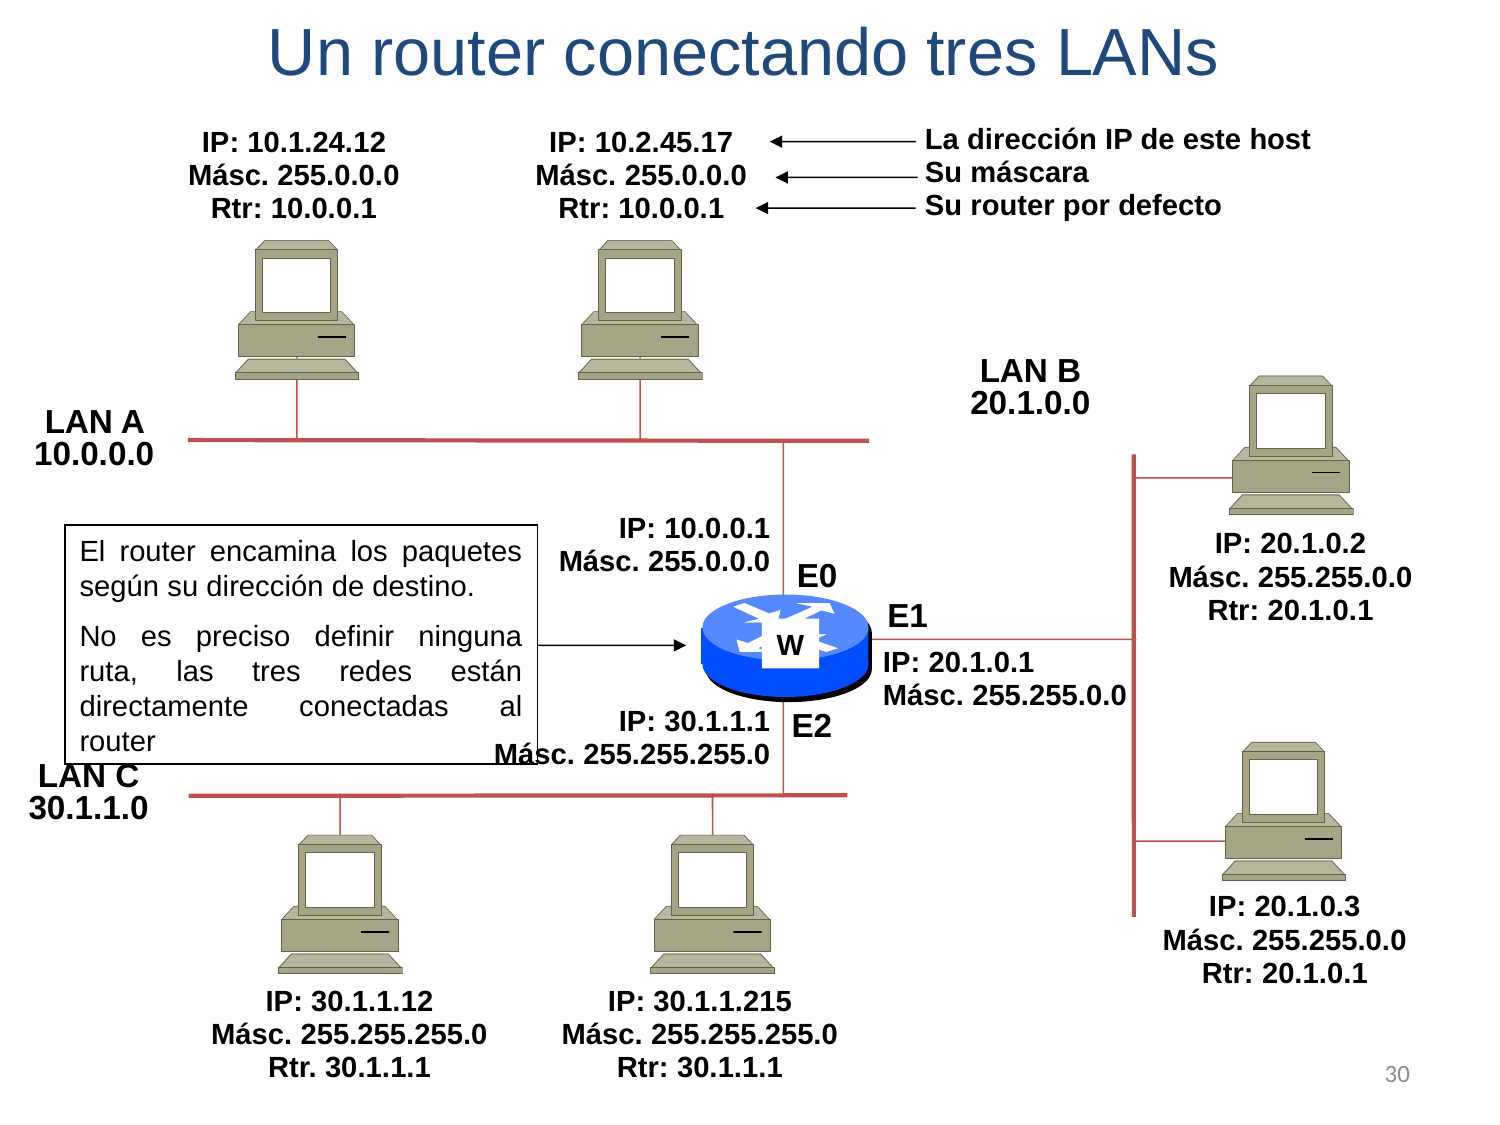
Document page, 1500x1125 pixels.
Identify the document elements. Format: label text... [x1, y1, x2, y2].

text_box LAN A 10.0.0.0 [0, 400, 195, 479]
picture [649, 833, 776, 975]
text_box LAN B 20.1.0.0 [903, 349, 1158, 429]
text_box [769, 135, 910, 148]
text_box IP: 10.0.0.1 Másc. 255.0.0.0 [477, 511, 786, 584]
text_box El router encamina los paquetes según su dirección de destino. No es preciso definir ninguna ruta, las tres redes están directamente conectadas al router [64, 525, 538, 765]
text_box LAN C 30.1.1.0 [0, 754, 207, 834]
slide_number 30 [1074, 1042, 1425, 1103]
text_box [755, 201, 916, 215]
picture [1228, 374, 1354, 516]
text_box E0 [782, 547, 853, 587]
text_box IP: 30.1.1.1 Másc. 255.255.255.0 [454, 704, 786, 777]
text_box IP: 20.1.0.2 Másc. 255.255.0.0 Rtr: 20.1.0.1 [1122, 527, 1459, 633]
text_box IP: 30.1.1.12 Másc. 255.255.255.0 Rtr. 30.1.1.1 [194, 984, 505, 1090]
text_box IP: 10.2.45.17 Másc. 255.0.0.0 Rtr: 10.0.0.1 [473, 125, 809, 231]
text_box [775, 171, 918, 184]
text_box IP: 30.1.1.215 Másc. 255.255.255.0 Rtr: 30.1.1.1 [537, 984, 863, 1090]
picture [1221, 740, 1347, 882]
picture [695, 589, 884, 715]
text_box IP: 20.1.0.3 Másc. 255.255.0.0 Rtr: 20.1.0.1 [1122, 890, 1448, 996]
picture [234, 239, 360, 380]
text_box Un router conectando tres LANs [206, 16, 1282, 97]
picture [277, 833, 403, 975]
text_box IP: 20.1.0.1 Másc. 255.255.0.0 [888, 645, 1199, 718]
text_box La dirección IP de este host Su máscara Su router por defecto [910, 122, 1393, 228]
text_box E1 [872, 586, 943, 642]
text_box IP: 10.1.24.12 Másc. 255.0.0.0 Rtr: 10.0.0.1 [133, 125, 455, 231]
picture [577, 239, 703, 380]
text_box E2 [776, 724, 848, 751]
text_box [537, 639, 687, 652]
